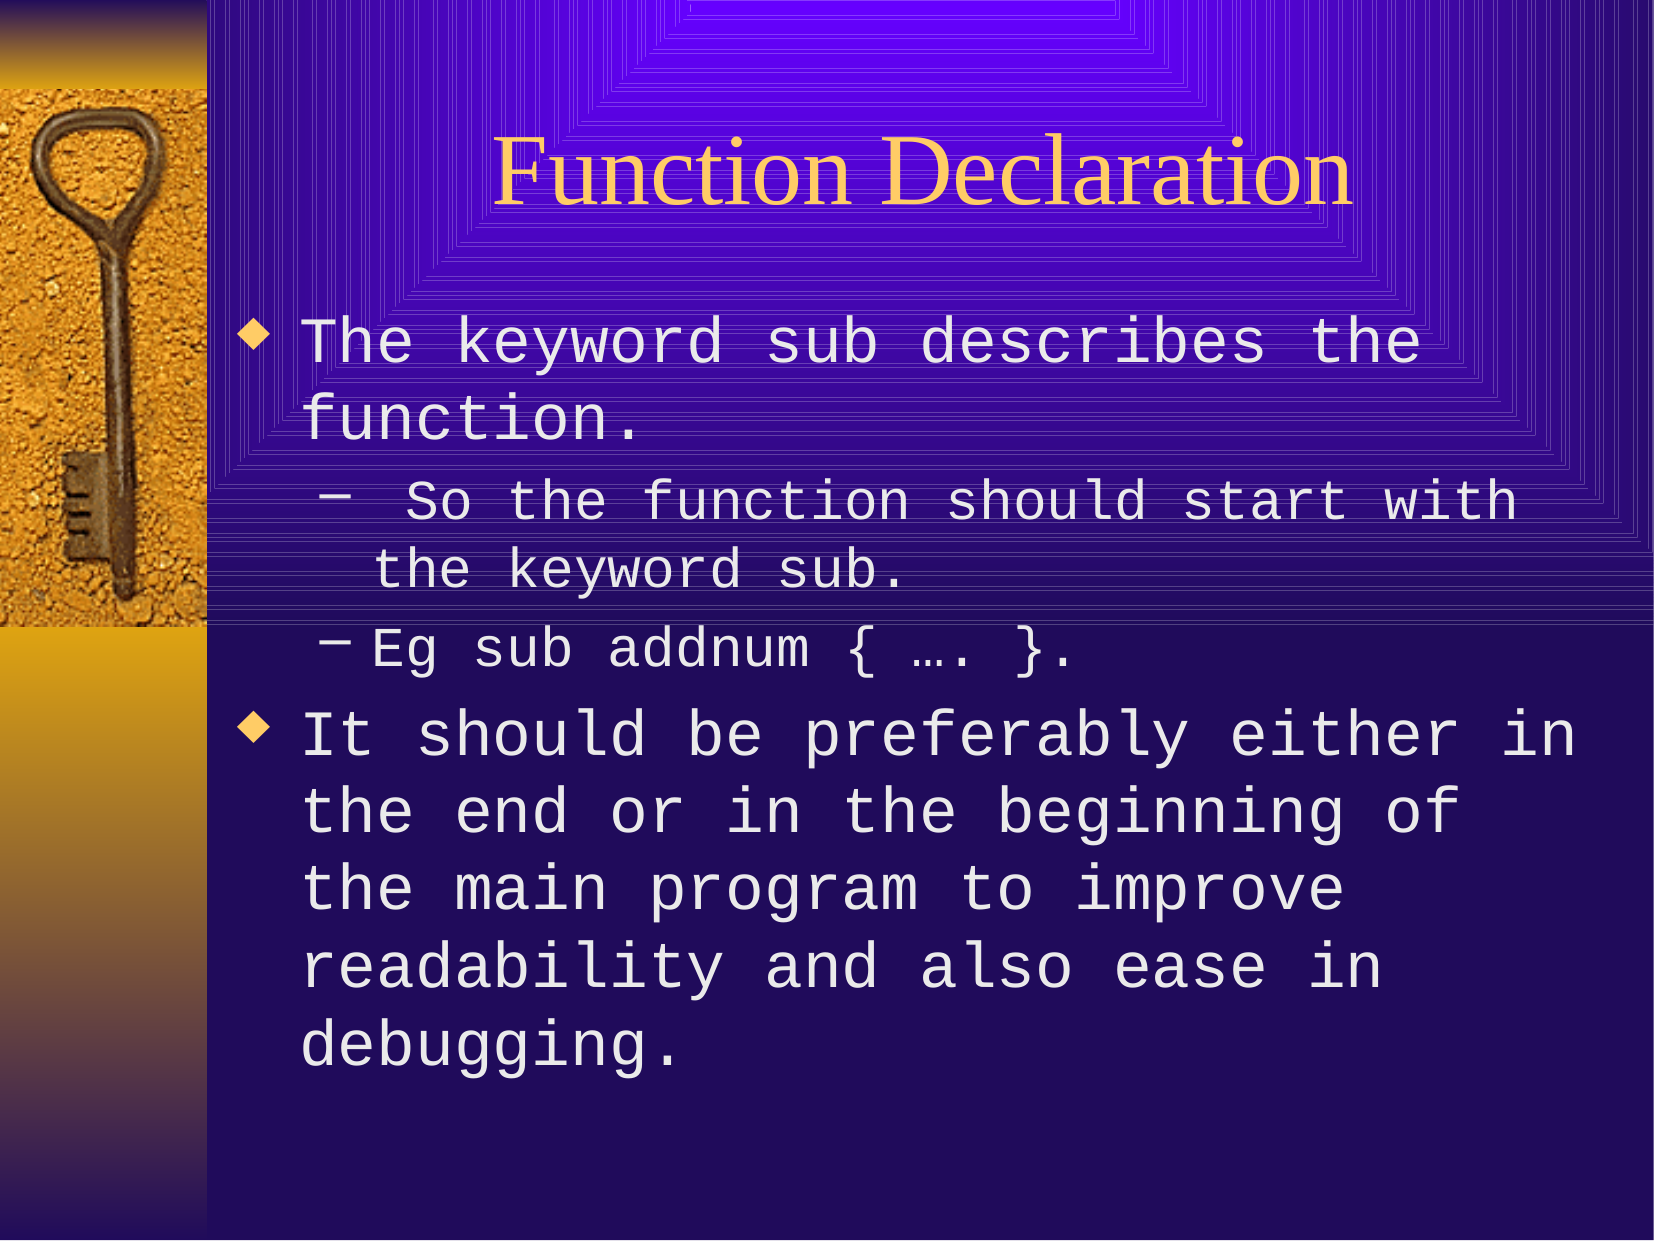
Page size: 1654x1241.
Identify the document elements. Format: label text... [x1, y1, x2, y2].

title Function Declaration [220, 54, 1627, 274]
list The keyword sub describes the function. So the function should start with the keyword sub. Eg sub addnum { …. }. It should be preferably either in the end or in the beginning of the main program to improve readability and also ease in debugging. [220, 288, 1627, 1103]
picture [0, 89, 207, 627]
